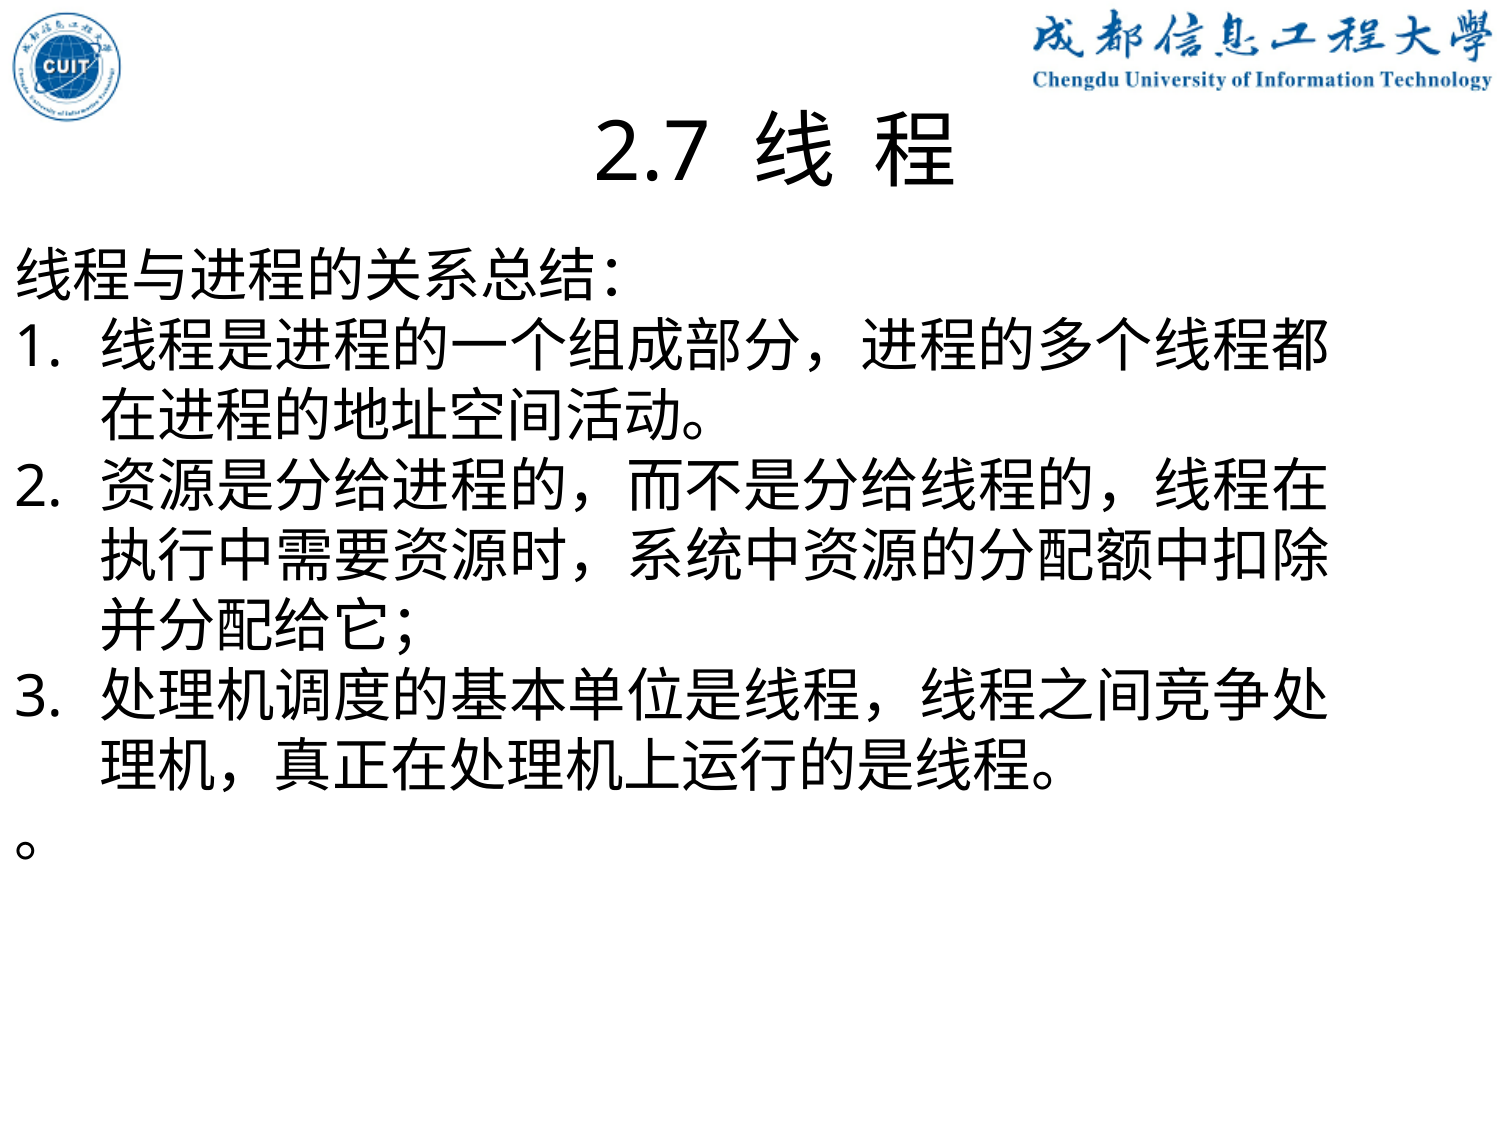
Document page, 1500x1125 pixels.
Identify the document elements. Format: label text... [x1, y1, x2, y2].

picture [1029, 0, 1500, 102]
picture [0, 0, 127, 138]
text_box 线程与进程的关系总结： 线程是进程的一个组成部分，进程的多个线程都在进程的地址空间活动。 资源是分给进程的，而不是分给线程的，线程在执行中需要资源时，系统中资源的分配额中扣除并分配给它； 处理机调度的基本单位是线程，线程之间竞争处理机，真正在处理机上运行的是线程。 。 [0, 231, 1345, 876]
text_box [87, 231, 1400, 925]
text_box 2.7 线 程 [206, 90, 1345, 205]
